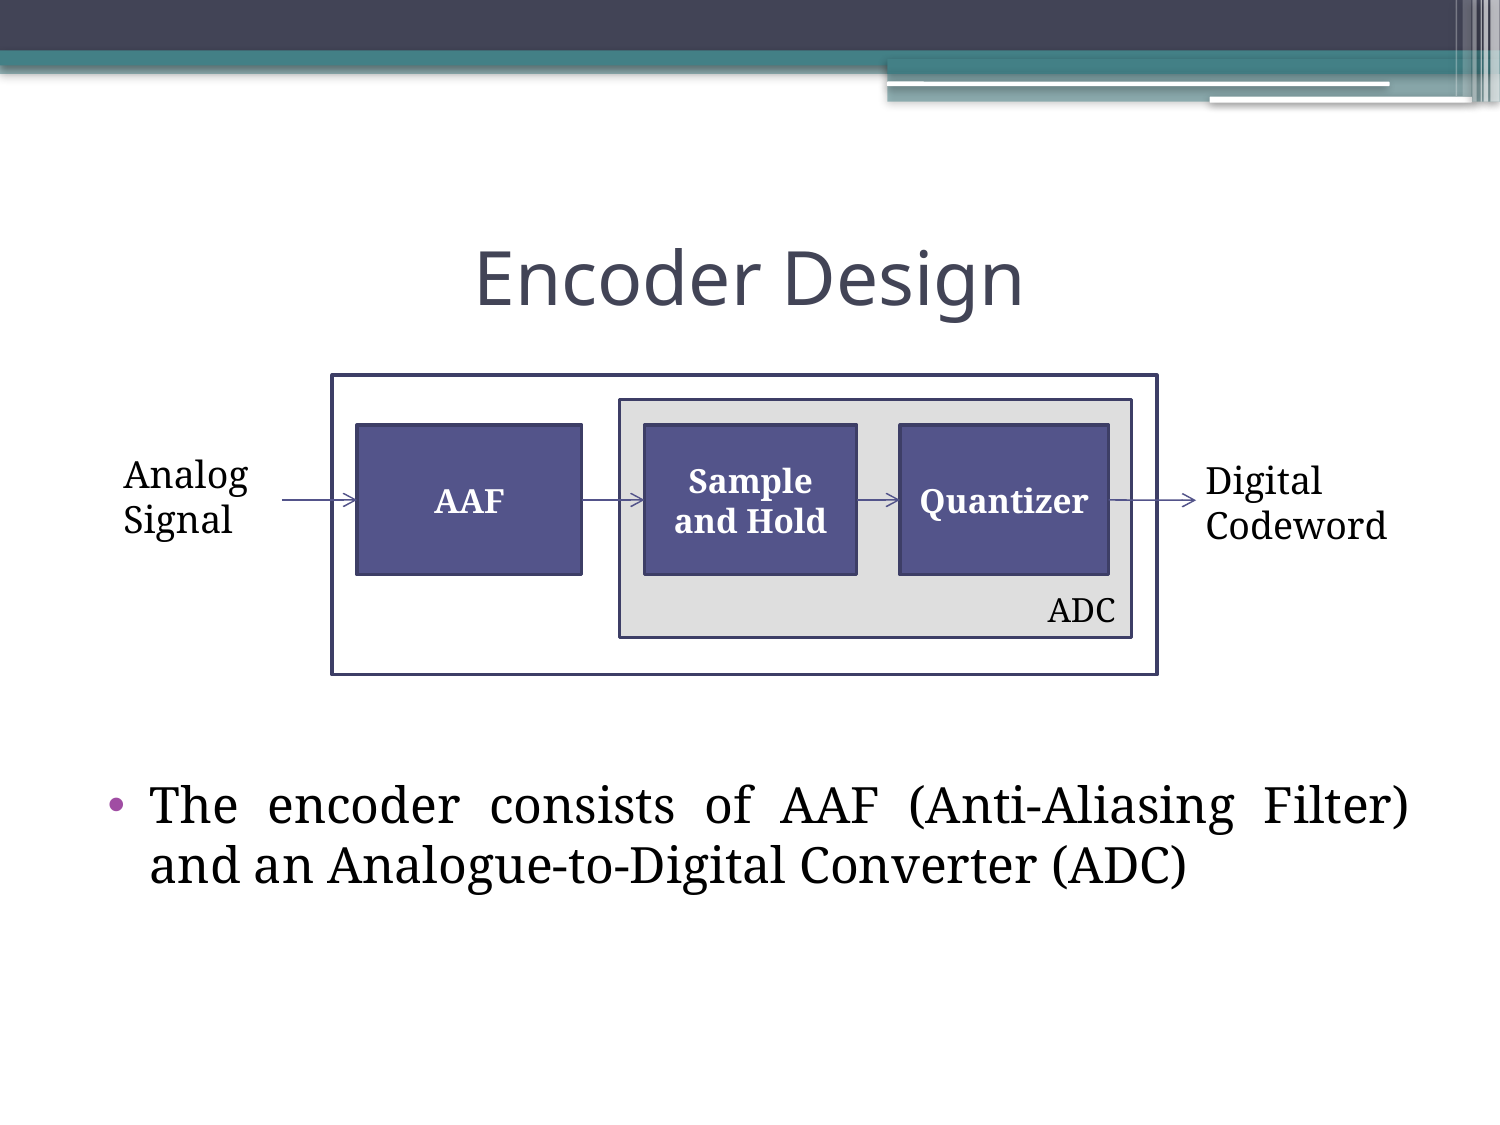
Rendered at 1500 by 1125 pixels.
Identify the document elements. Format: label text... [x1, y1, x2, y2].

list The encoder consists of AAF (Anti-Aliasing Filter) and an Analogue-to-Digital Converter (ADC) [75, 368, 1425, 1079]
title Encoder Design [75, 187, 1425, 363]
